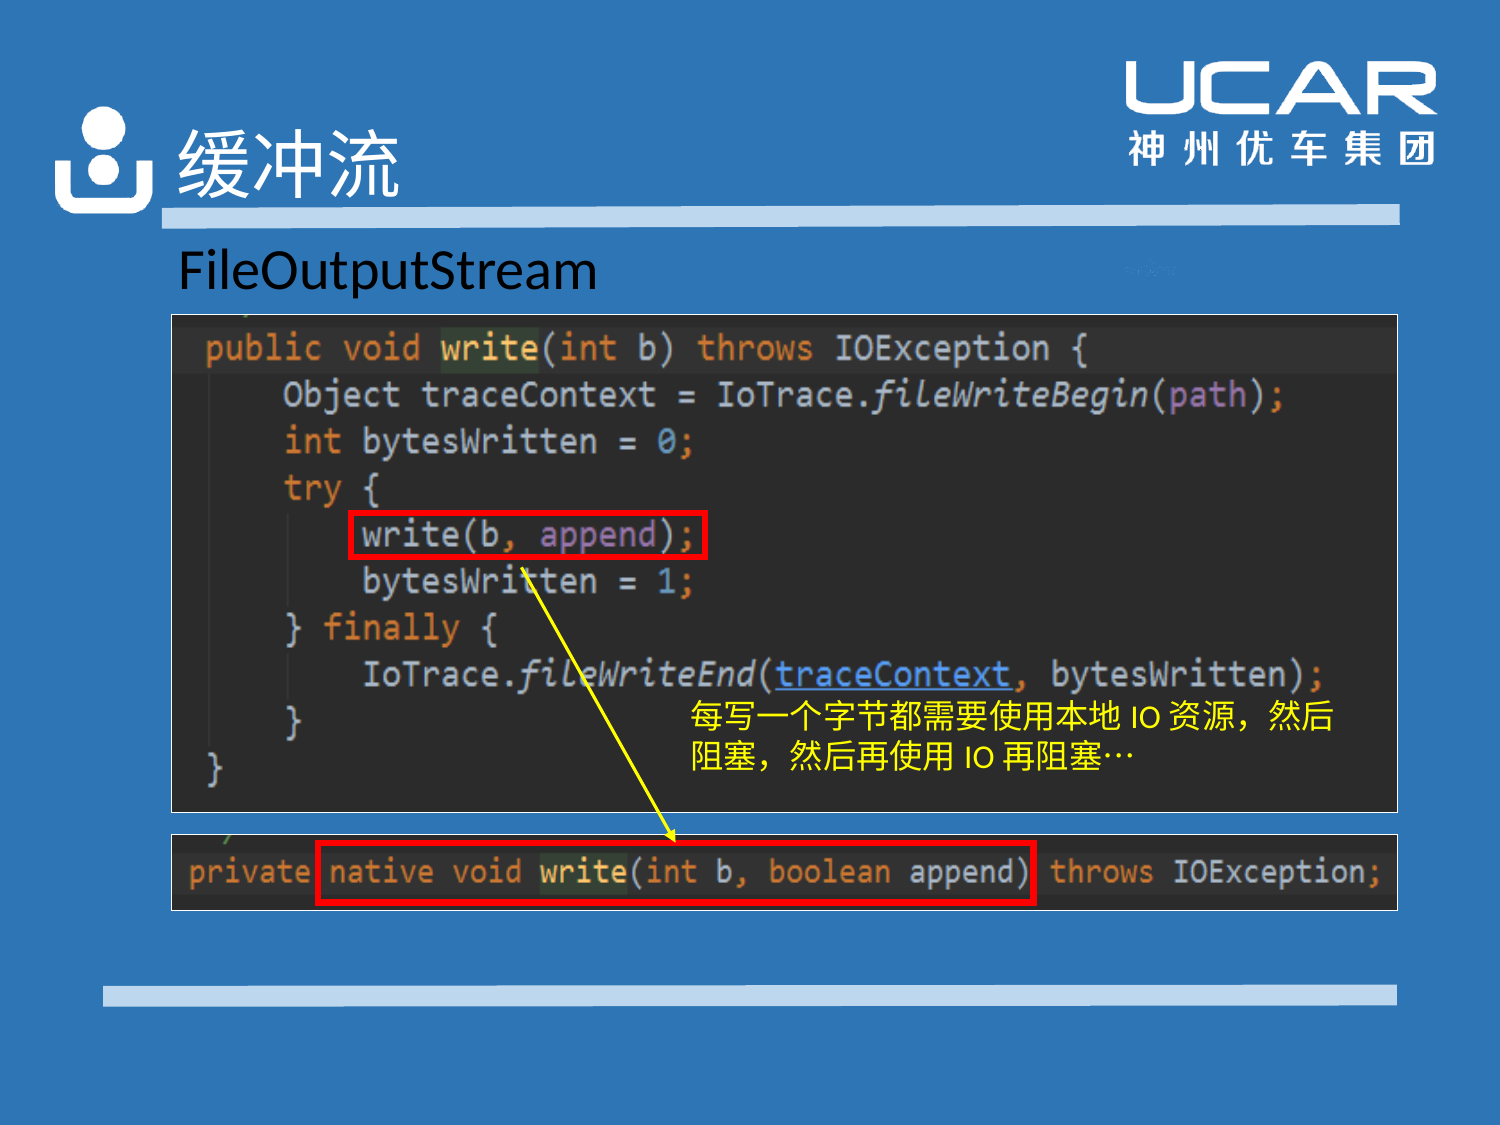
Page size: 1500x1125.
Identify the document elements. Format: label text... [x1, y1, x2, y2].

picture [44, 101, 161, 219]
picture [1105, 0, 1456, 293]
text_box FileOutputStream [163, 223, 615, 309]
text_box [521, 567, 676, 843]
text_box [170, 314, 1398, 911]
title 缓冲流 [161, 59, 1123, 278]
